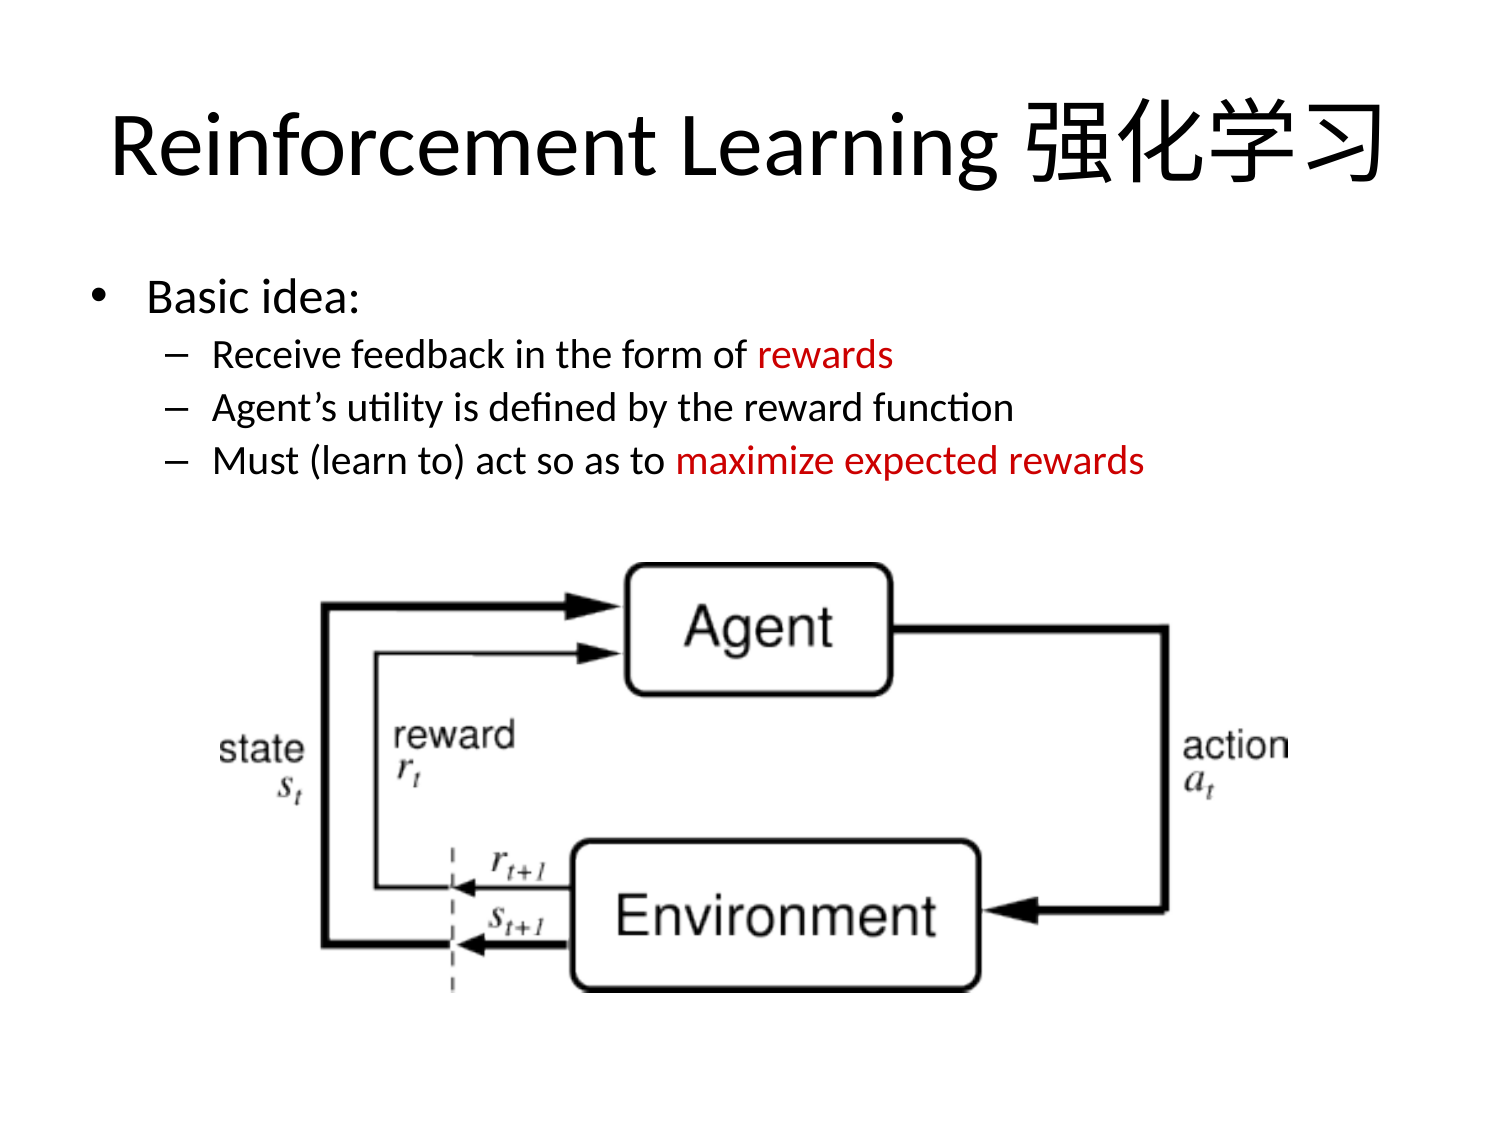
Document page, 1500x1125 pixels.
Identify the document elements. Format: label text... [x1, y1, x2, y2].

picture [219, 562, 1288, 994]
title Reinforcement Learning强化学习 [75, 45, 1425, 233]
list Basic idea: Receive feedback in the form of rewards Agent’s utility is defined by the reward function Must (learn to) act so as to maximize expected rewards [75, 262, 1425, 1005]
